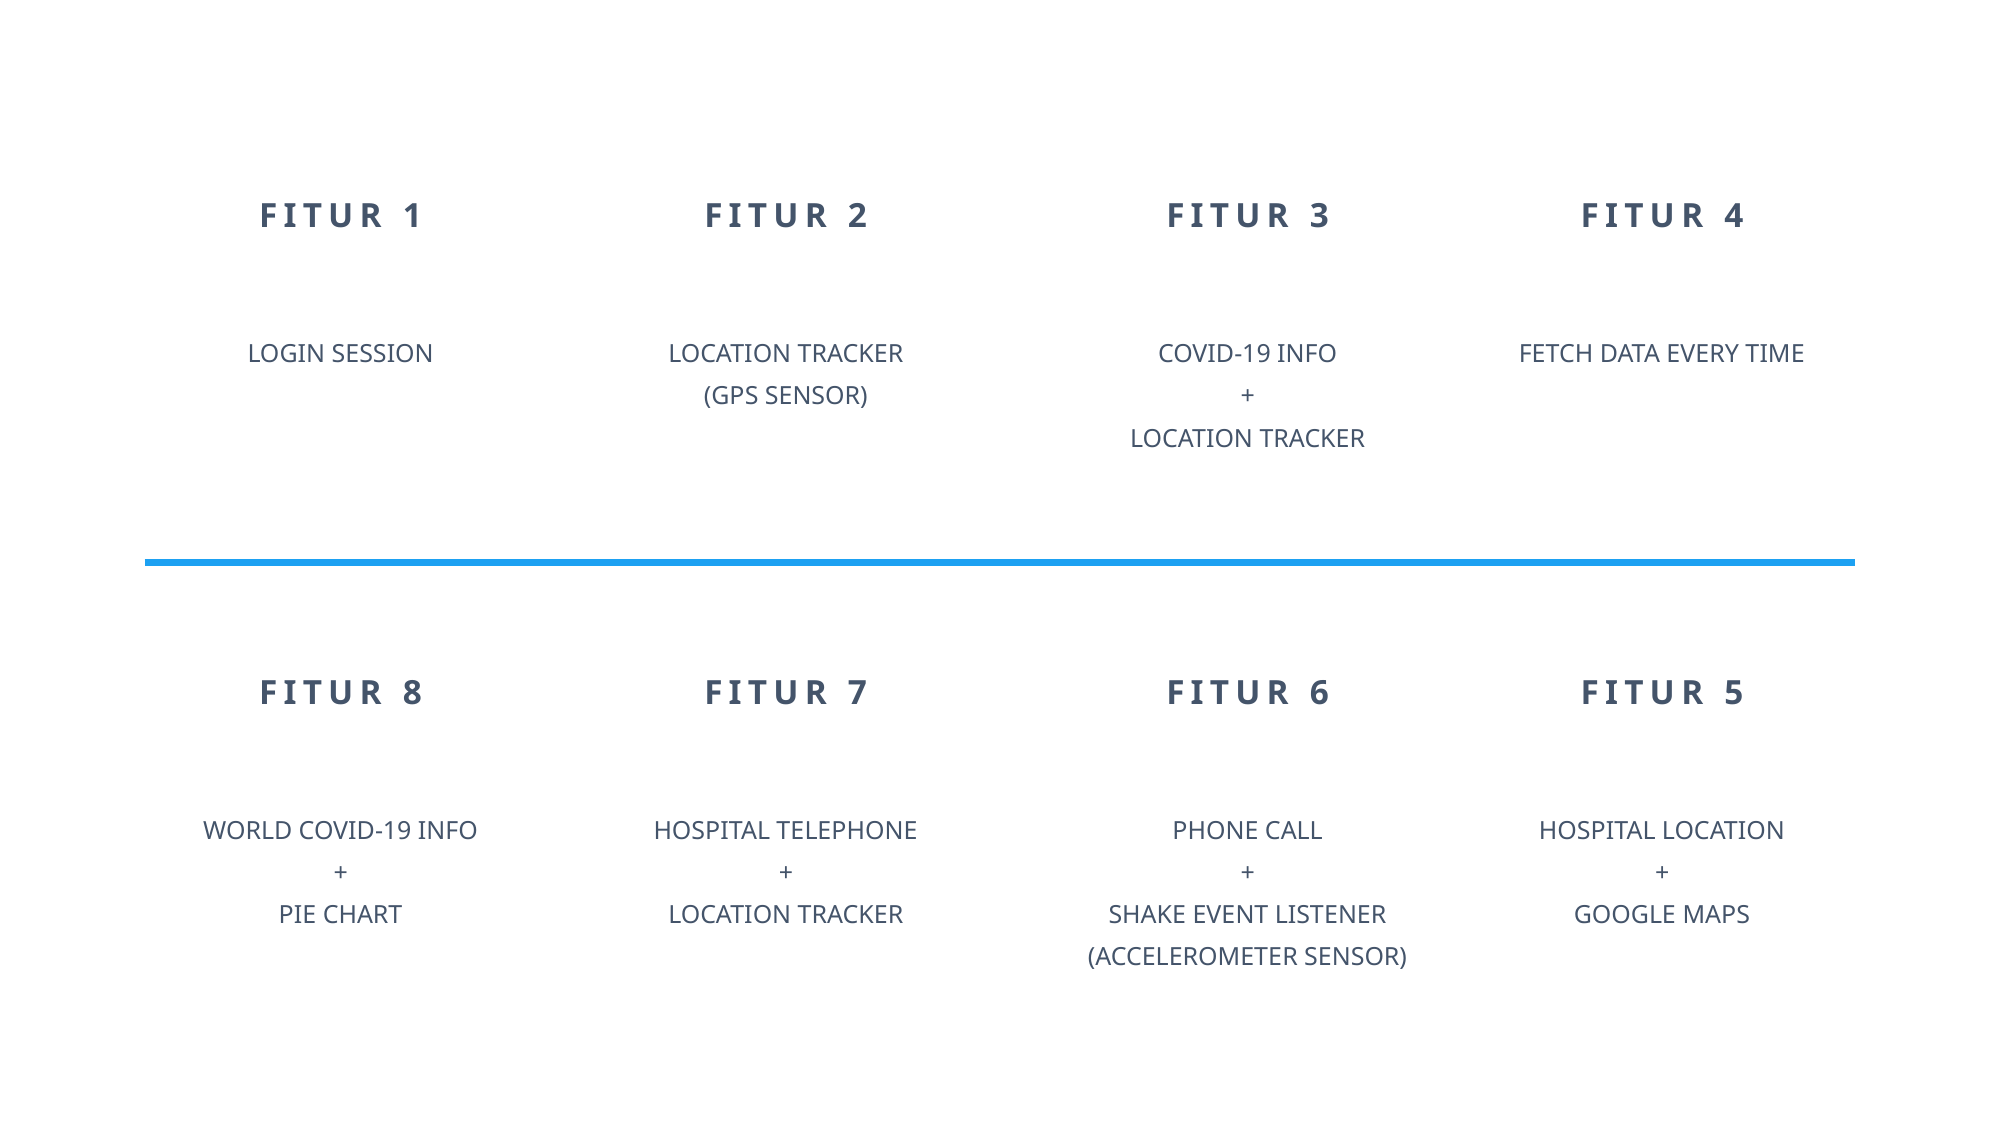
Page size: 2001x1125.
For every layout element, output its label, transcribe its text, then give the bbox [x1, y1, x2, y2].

text_box FITUR 1 [181, 186, 500, 242]
text_box FITUR 6 [1089, 663, 1407, 719]
text_box COVID-19 INFO + LOCATION TRACKER [1046, 318, 1450, 460]
text_box FITUR 4 [1503, 186, 1821, 242]
text_box FITUR 8 [181, 663, 500, 719]
text_box FETCH DATA EVERY TIME [1460, 318, 1864, 376]
text_box LOGIN SESSION [139, 318, 543, 376]
text_box FITUR 3 [1089, 186, 1407, 242]
text_box HOSPITAL TELEPHONE + LOCATION TRACKER [584, 795, 988, 937]
text_box FITUR 5 [1503, 663, 1821, 719]
text_box FITUR 2 [627, 186, 945, 242]
text_box PHONE CALL + SHAKE EVENT LISTENER (ACCELEROMETER SENSOR) [1046, 795, 1450, 979]
text_box FITUR 7 [627, 663, 945, 719]
text_box WORLD COVID-19 INFO + PIE CHART [139, 795, 543, 937]
text_box LOCATION TRACKER (GPS SENSOR) [584, 318, 988, 418]
text_box HOSPITAL LOCATION + GOOGLE MAPS [1460, 795, 1864, 937]
